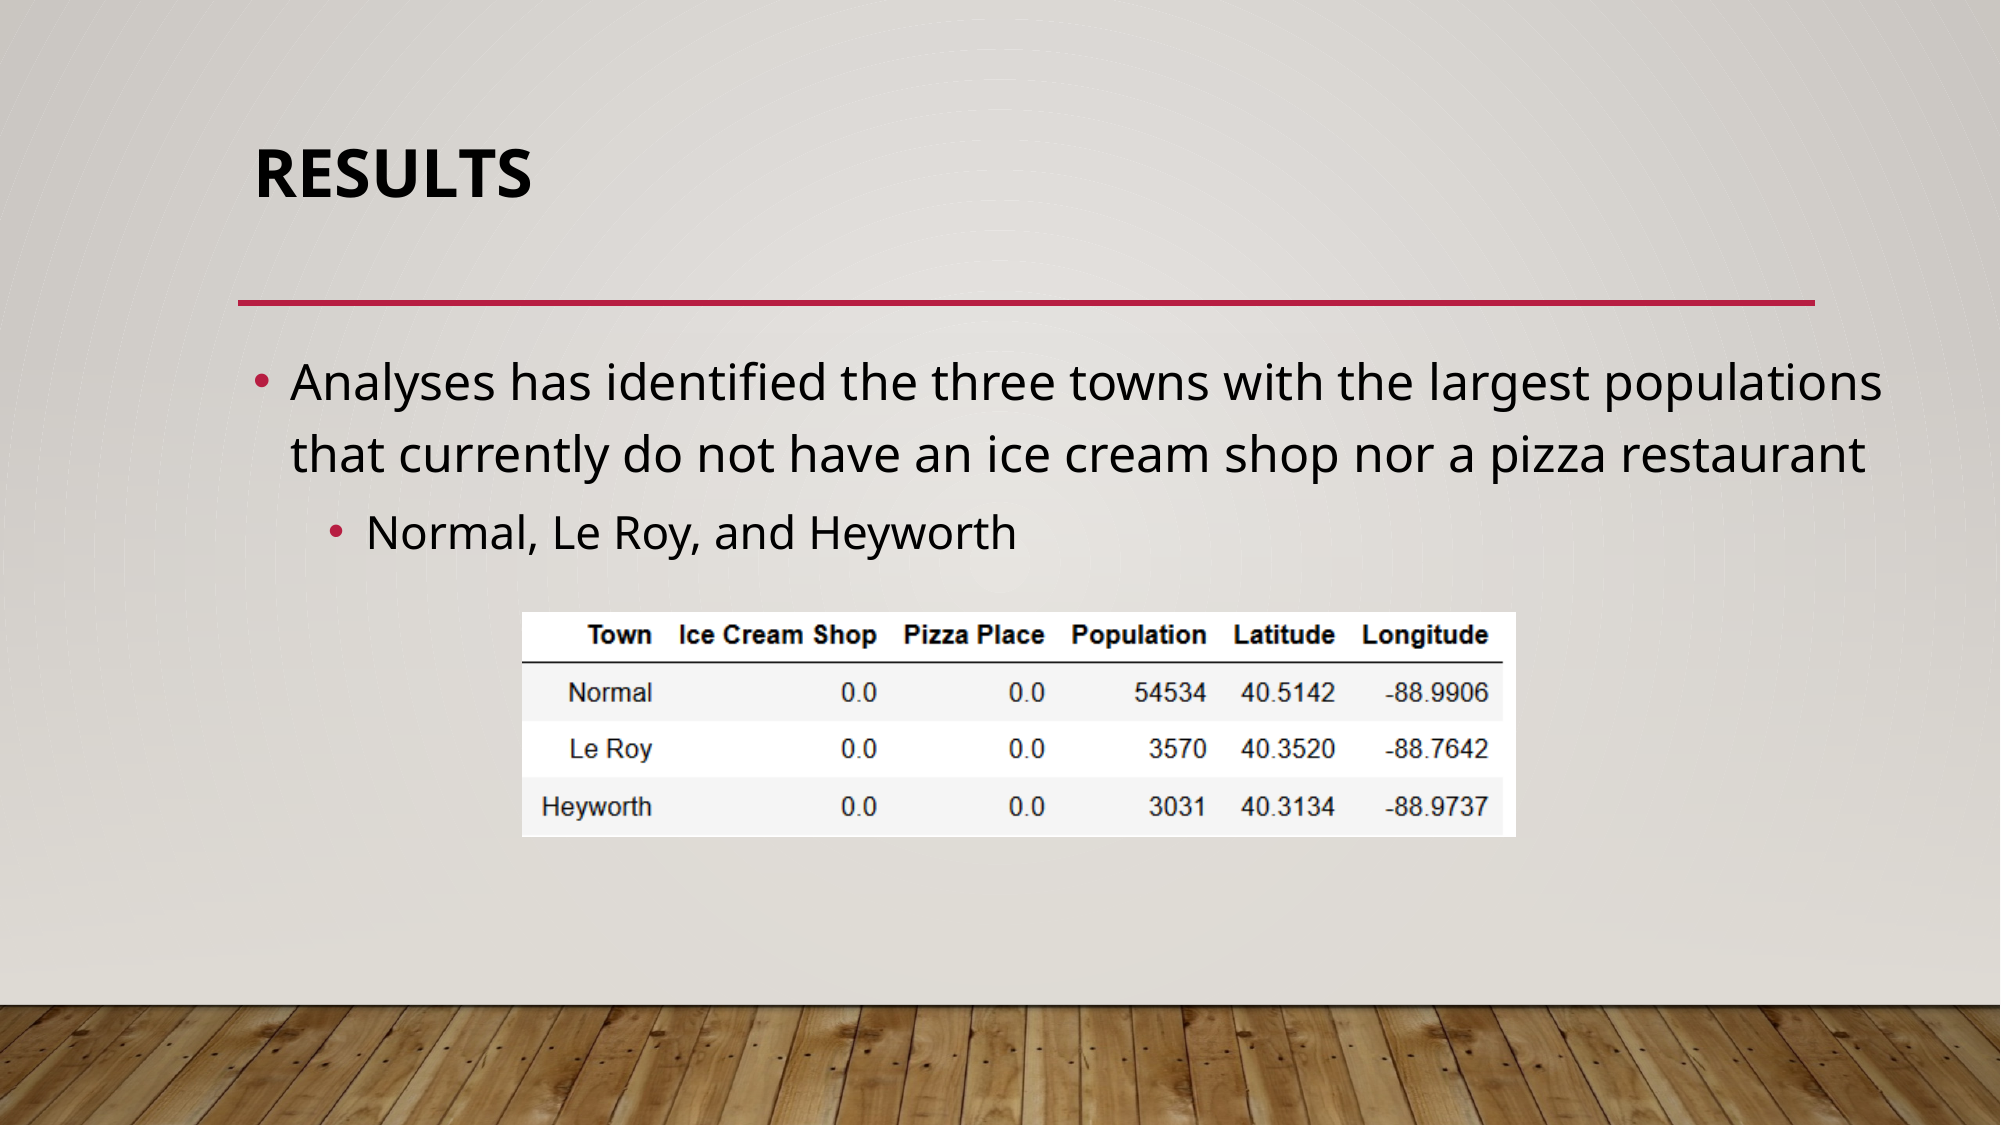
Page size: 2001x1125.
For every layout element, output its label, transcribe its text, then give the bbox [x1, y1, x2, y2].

list Analyses has identified the three towns with the largest populations that currently do not have an ice cream shop nor a pizza restaurant Normal, Le Roy, and Heyworth [238, 330, 1910, 897]
picture [522, 612, 1516, 837]
picture [0, 1005, 2000, 1125]
title Results [238, 131, 1814, 305]
